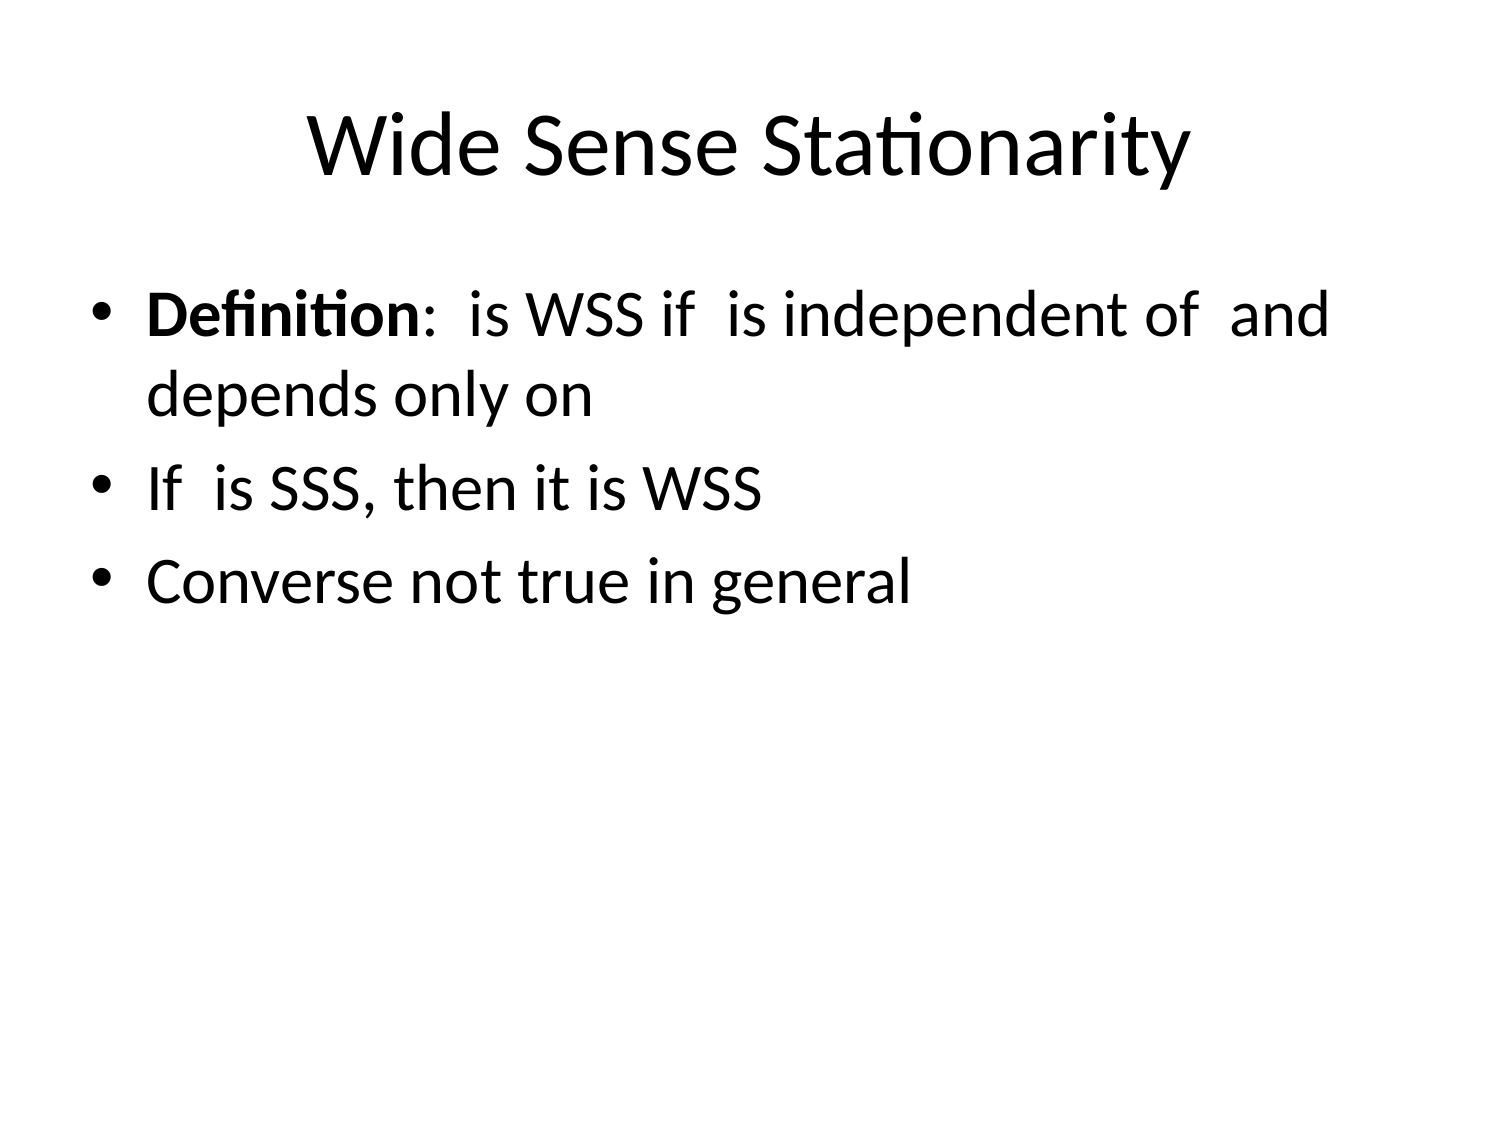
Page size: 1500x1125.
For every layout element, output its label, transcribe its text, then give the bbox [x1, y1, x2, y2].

title Wide Sense Stationarity [75, 45, 1425, 233]
